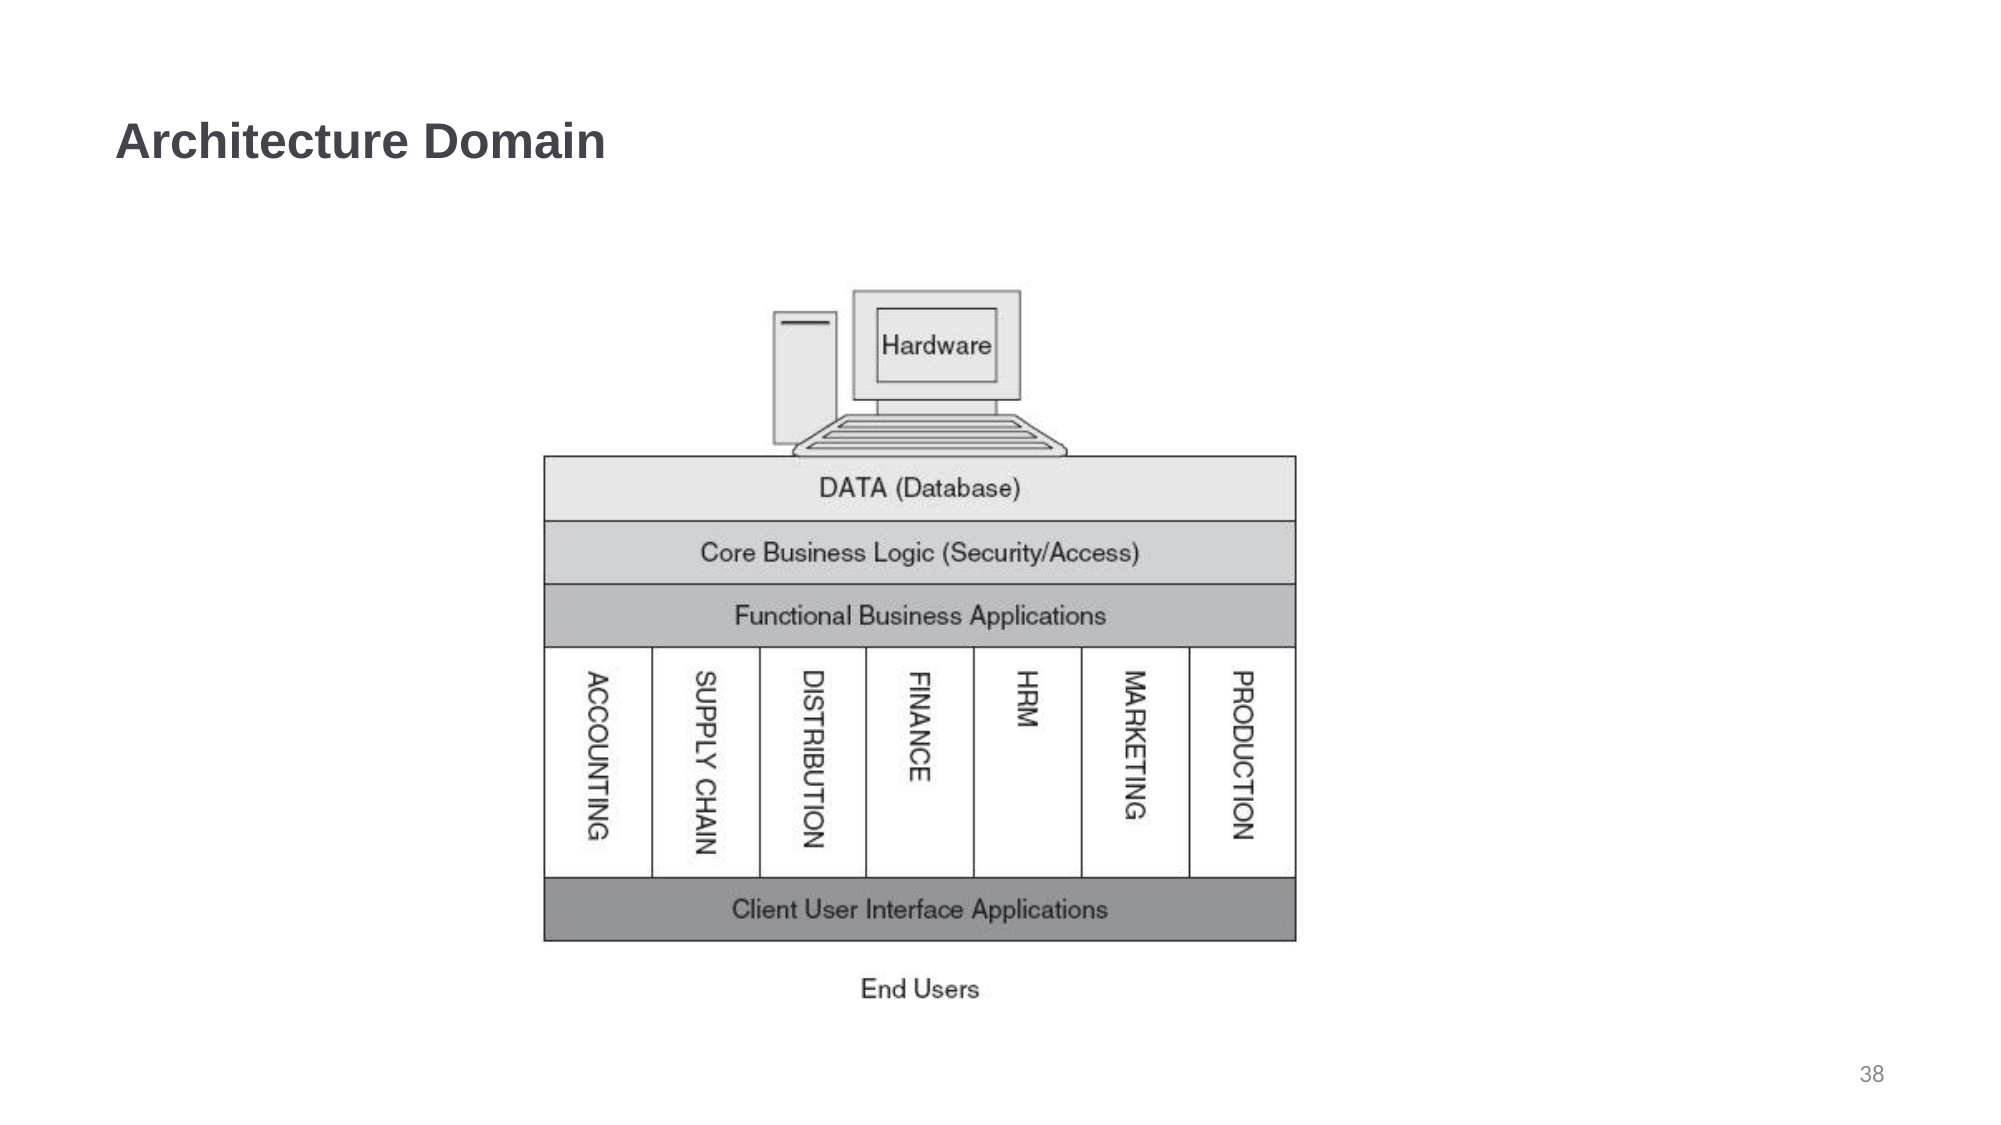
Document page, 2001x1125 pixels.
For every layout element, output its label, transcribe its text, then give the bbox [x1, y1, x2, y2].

slide_number 38 [1433, 1042, 1900, 1103]
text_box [514, 255, 1335, 1020]
title Architecture Domain [99, 44, 1696, 233]
